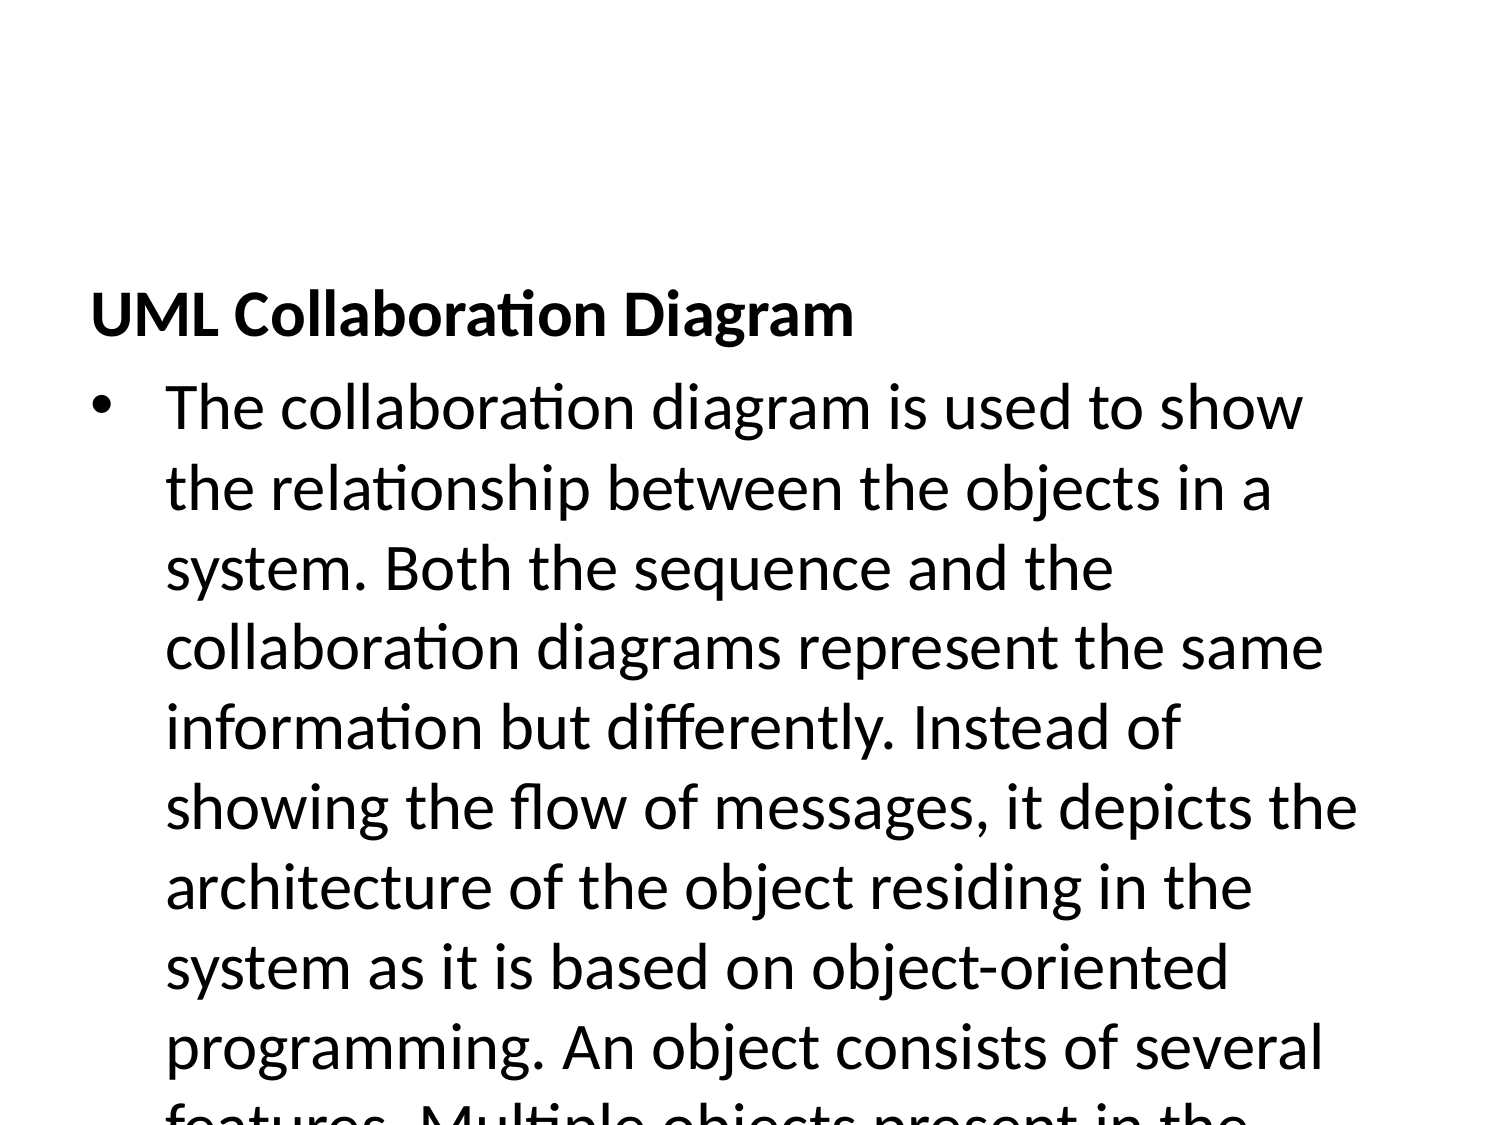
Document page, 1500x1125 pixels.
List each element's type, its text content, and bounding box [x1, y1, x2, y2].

list UML Collaboration Diagram The collaboration diagram is used to show the relationship between the objects in a system. Both the sequence and the collaboration diagrams represent the same information but differently. Instead of showing the flow of messages, it depicts the architecture of the object residing in the system as it is based on object-oriented programming. An object consists of several features. Multiple objects present in the system are connected to each other. The collaboration diagram, which is also known as a communication diagram, is used to portray the object’s architecture in the system. [75, 262, 1425, 1005]
